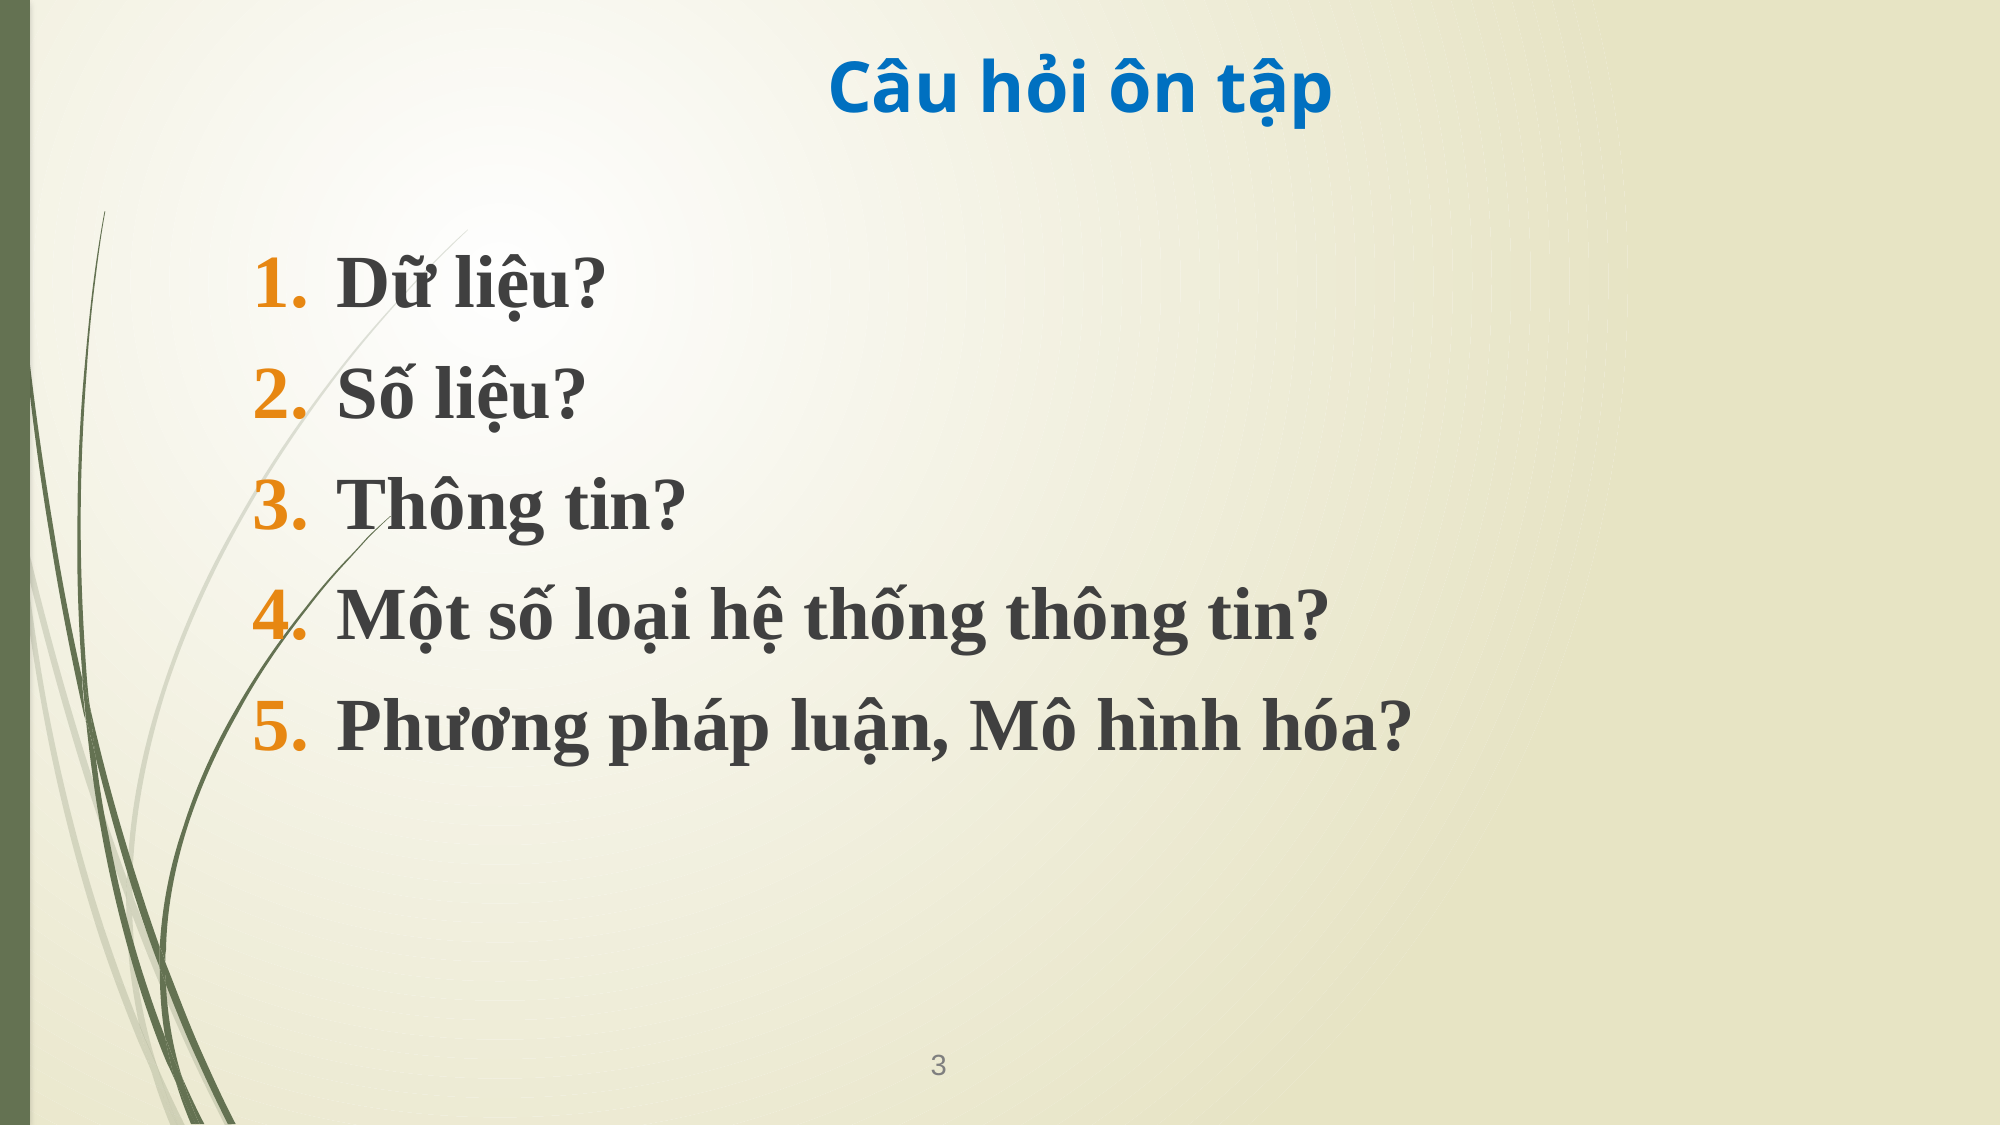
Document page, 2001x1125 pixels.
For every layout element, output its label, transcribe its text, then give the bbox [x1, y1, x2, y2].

title Câu hỏi ôn tập [287, 34, 1875, 135]
list Dữ liệu? Số liệu? Thông tin? Một số loại hệ thống thông tin? Phương pháp luận, Mô hình hóa? [237, 224, 1850, 1038]
slide_number 3 [915, 1039, 1044, 1099]
